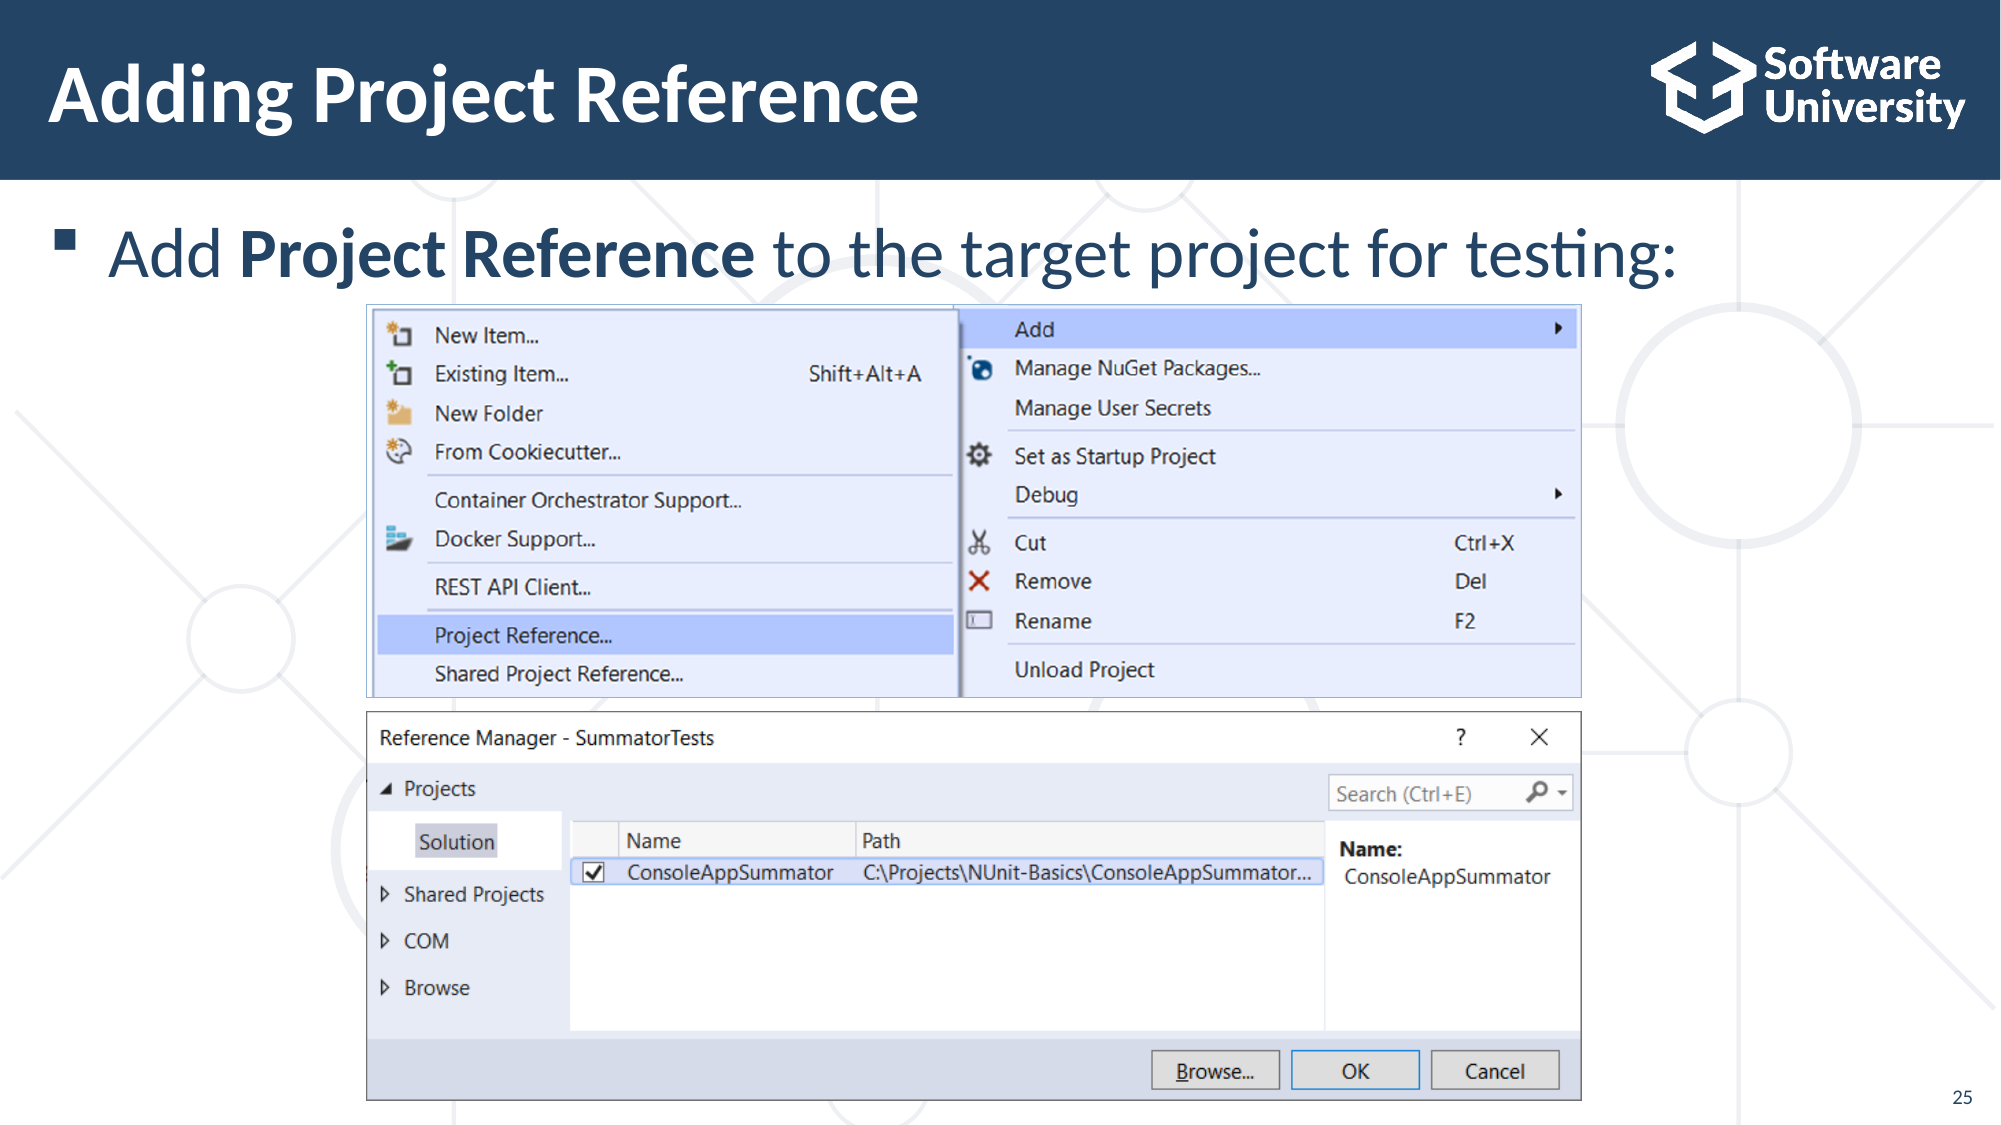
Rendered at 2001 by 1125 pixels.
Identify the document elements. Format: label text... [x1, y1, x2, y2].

title Adding Project Reference [31, 16, 1625, 162]
list Add Project Reference to the target project for testing: [31, 196, 1970, 1104]
slide_number 25 [1927, 1067, 1989, 1117]
picture [366, 711, 1582, 1101]
picture [366, 303, 1582, 698]
picture [1651, 41, 1966, 134]
